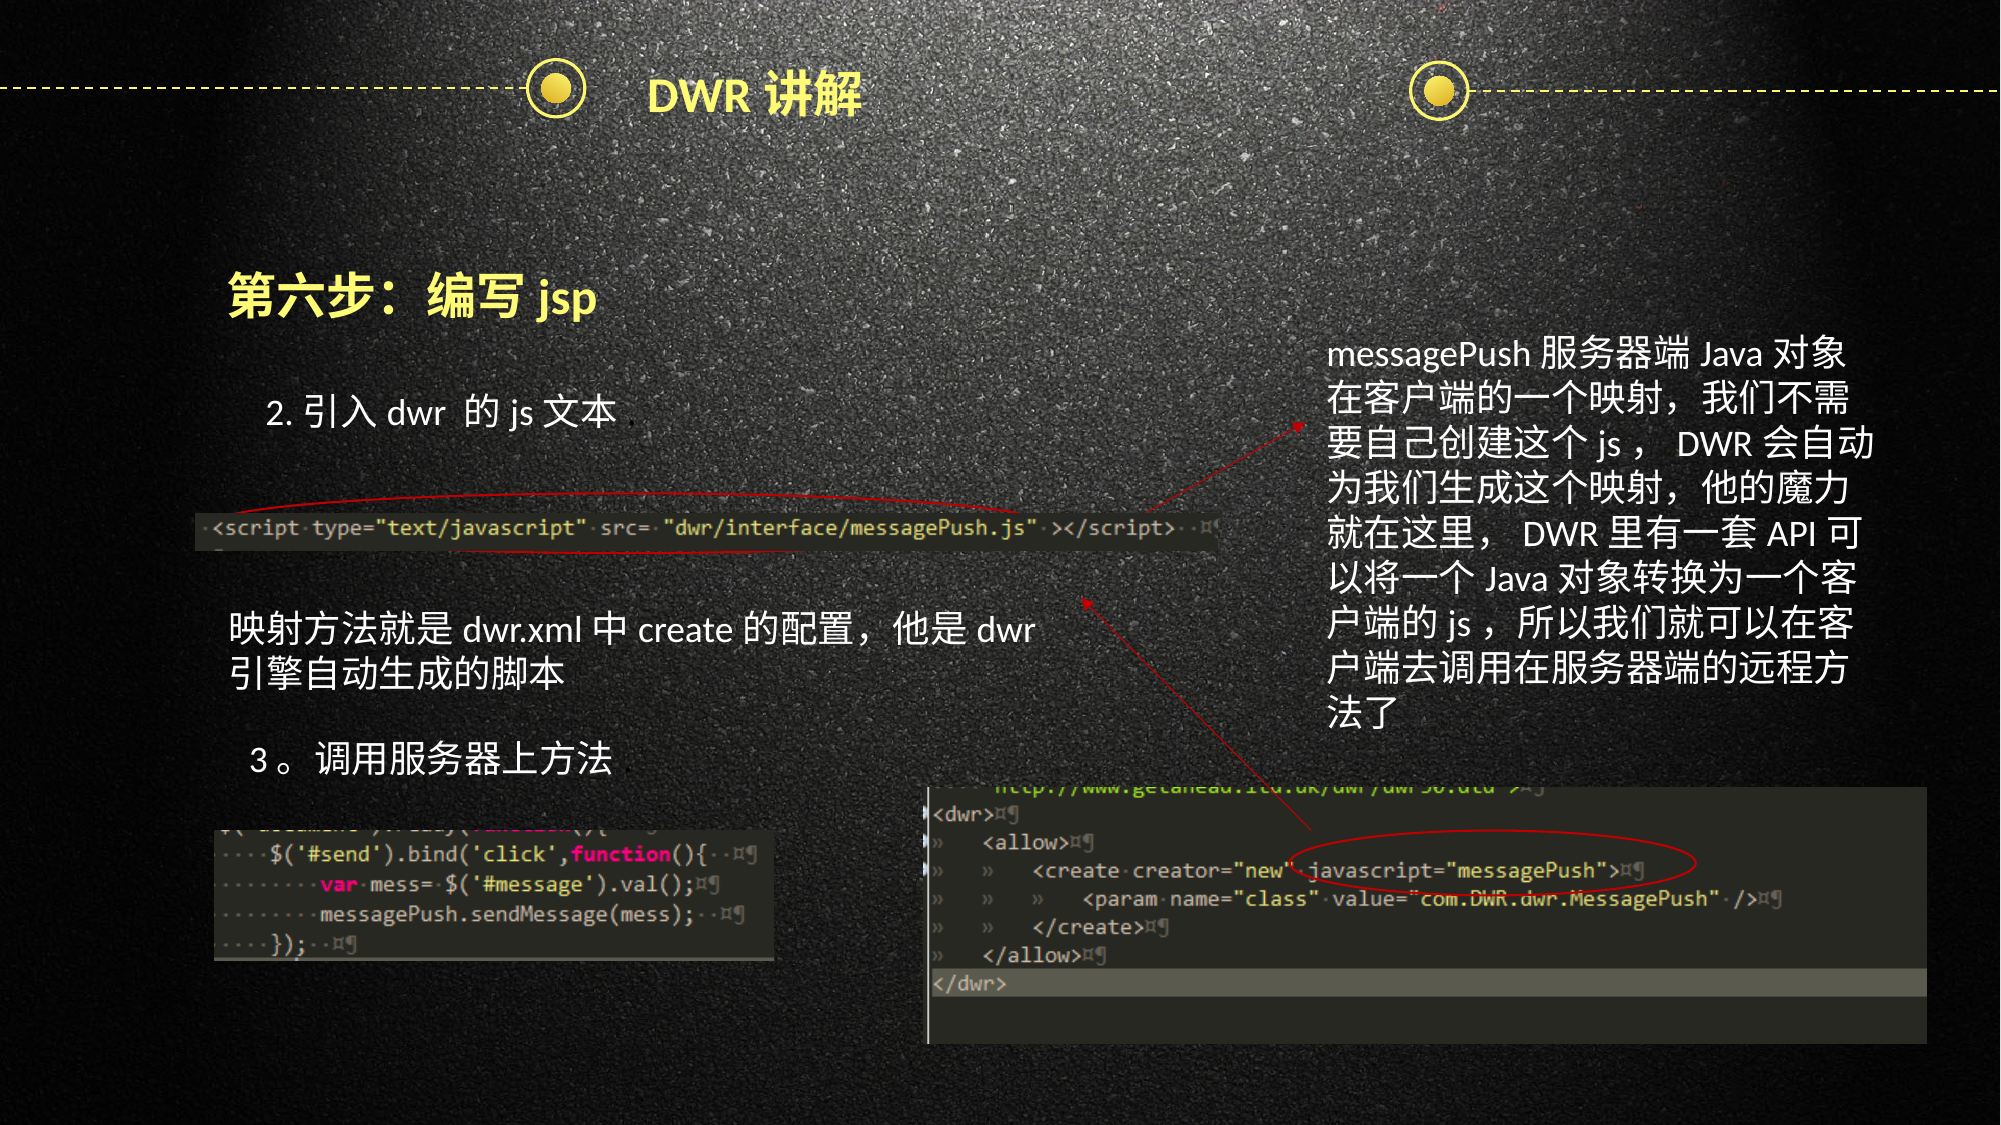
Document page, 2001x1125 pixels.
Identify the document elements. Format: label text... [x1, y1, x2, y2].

text_box 第六步：编写jsp [262, 256, 613, 332]
text_box 映射方法就是dwr.xml中create的配置，他是dwr引擎自动生成的脚本 [214, 597, 1081, 703]
text_box messagePush服务器端Java对象在客户端的一个映射，我们不需要自己创建这个js，DWR会自动为我们生成这个映射，他的魔力就在这里，DWR里有一套API可以将一个Java对象转换为一个客户端的js，所以我们就可以在客户端去调用在服务器端的远程方法了 [1311, 321, 1899, 742]
text_box [1423, 74, 1456, 107]
text_box DWR讲解 [632, 54, 879, 130]
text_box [1129, 422, 1306, 523]
text_box [526, 58, 586, 118]
text_box [1409, 61, 1470, 121]
picture [0, 0, 2001, 1125]
text_box 第六步：编写jsp [211, 256, 261, 332]
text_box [1081, 597, 1312, 831]
text_box 2.引入dwr 的js文本. [250, 380, 862, 441]
text_box 3。调用服务器上方法. [234, 727, 727, 788]
text_box [233, 492, 1022, 513]
text_box [540, 72, 572, 105]
